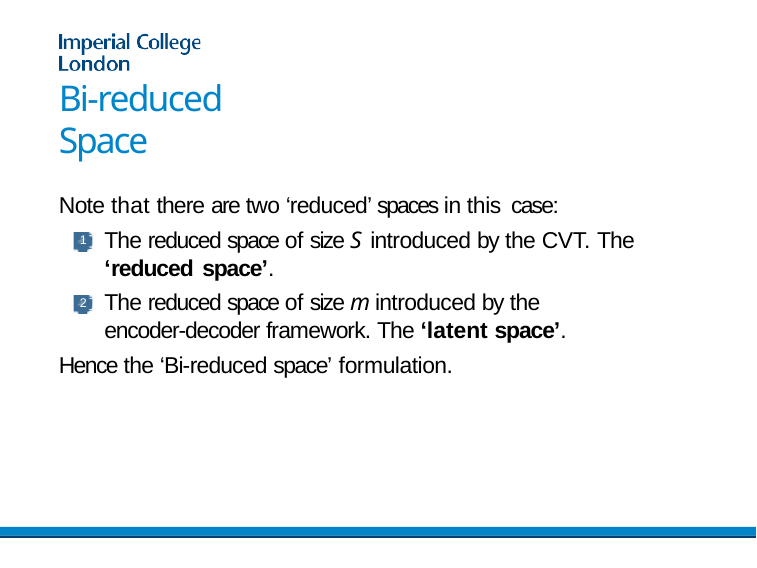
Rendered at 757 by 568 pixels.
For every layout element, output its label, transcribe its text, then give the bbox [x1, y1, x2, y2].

picture [59, 33, 201, 71]
text_box Hence the ‘Bi-reduced space’ formulation. [56, 348, 460, 379]
text_box The reduced space of size S introduced by the CVT. The ‘reduced space’. The reduced space of size m introduced by the encoder-decoder framework. The ‘latent space’. [102, 223, 653, 344]
text_box 2 [77, 292, 89, 310]
text_box [73, 232, 93, 252]
text_box [0, 526, 756, 535]
text_box 1 [77, 230, 89, 248]
text_box Note that there are two ‘reduced’ spaces in this case: [56, 189, 568, 219]
title Bi-reduced Space [56, 73, 305, 171]
text_box [73, 295, 93, 314]
